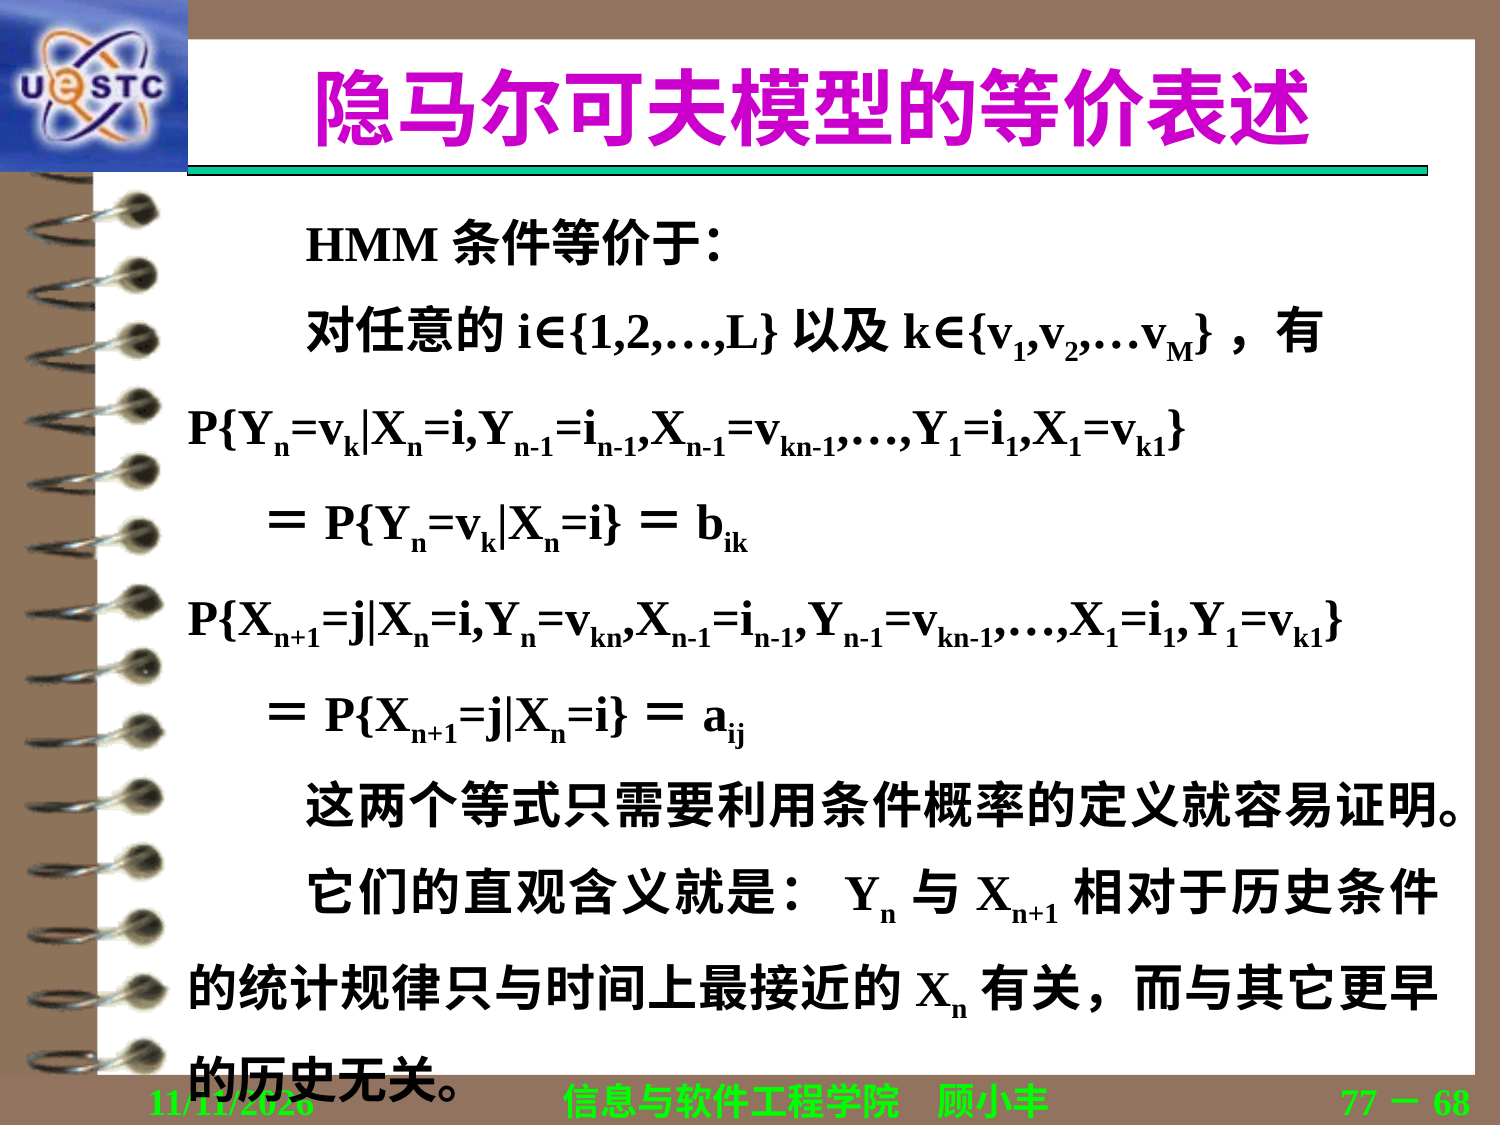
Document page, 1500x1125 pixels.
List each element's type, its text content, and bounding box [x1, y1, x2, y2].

list HMM条件等价于： 对任意的i∈{1,2,…,L}以及k∈{v1,v2,…vM}，有 P{Yn=vk|Xn=i,Yn-1=in-1,Xn-1=vkn-1,…,Y1=i1,X1=vk1} ＝P{Yn=vk|Xn=i}＝bik P{Xn+1=j|Xn=i,Yn=vkn,Xn-1=in-1,Yn-1=vkn-1,…,X1=i1,Y1=vk1} ＝P{Xn+1=j|Xn=i}＝aij 这两个等式只需要利用条件概率的定义就容易证明。 它们的直观含义就是：Yn与Xn+1相对于历史条件的统计规律只与时间上最接近的Xn有关，而与其它更早的历史无关。 [187, 187, 1439, 1036]
title 隐马尔可夫模型的等价表述 [200, 56, 1425, 157]
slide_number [147, 1077, 423, 1123]
footer 信息与软件工程学院 顾小丰 [462, 1077, 1151, 1123]
picture [0, 0, 194, 1075]
slide_number 77－68 [1220, 1077, 1471, 1123]
